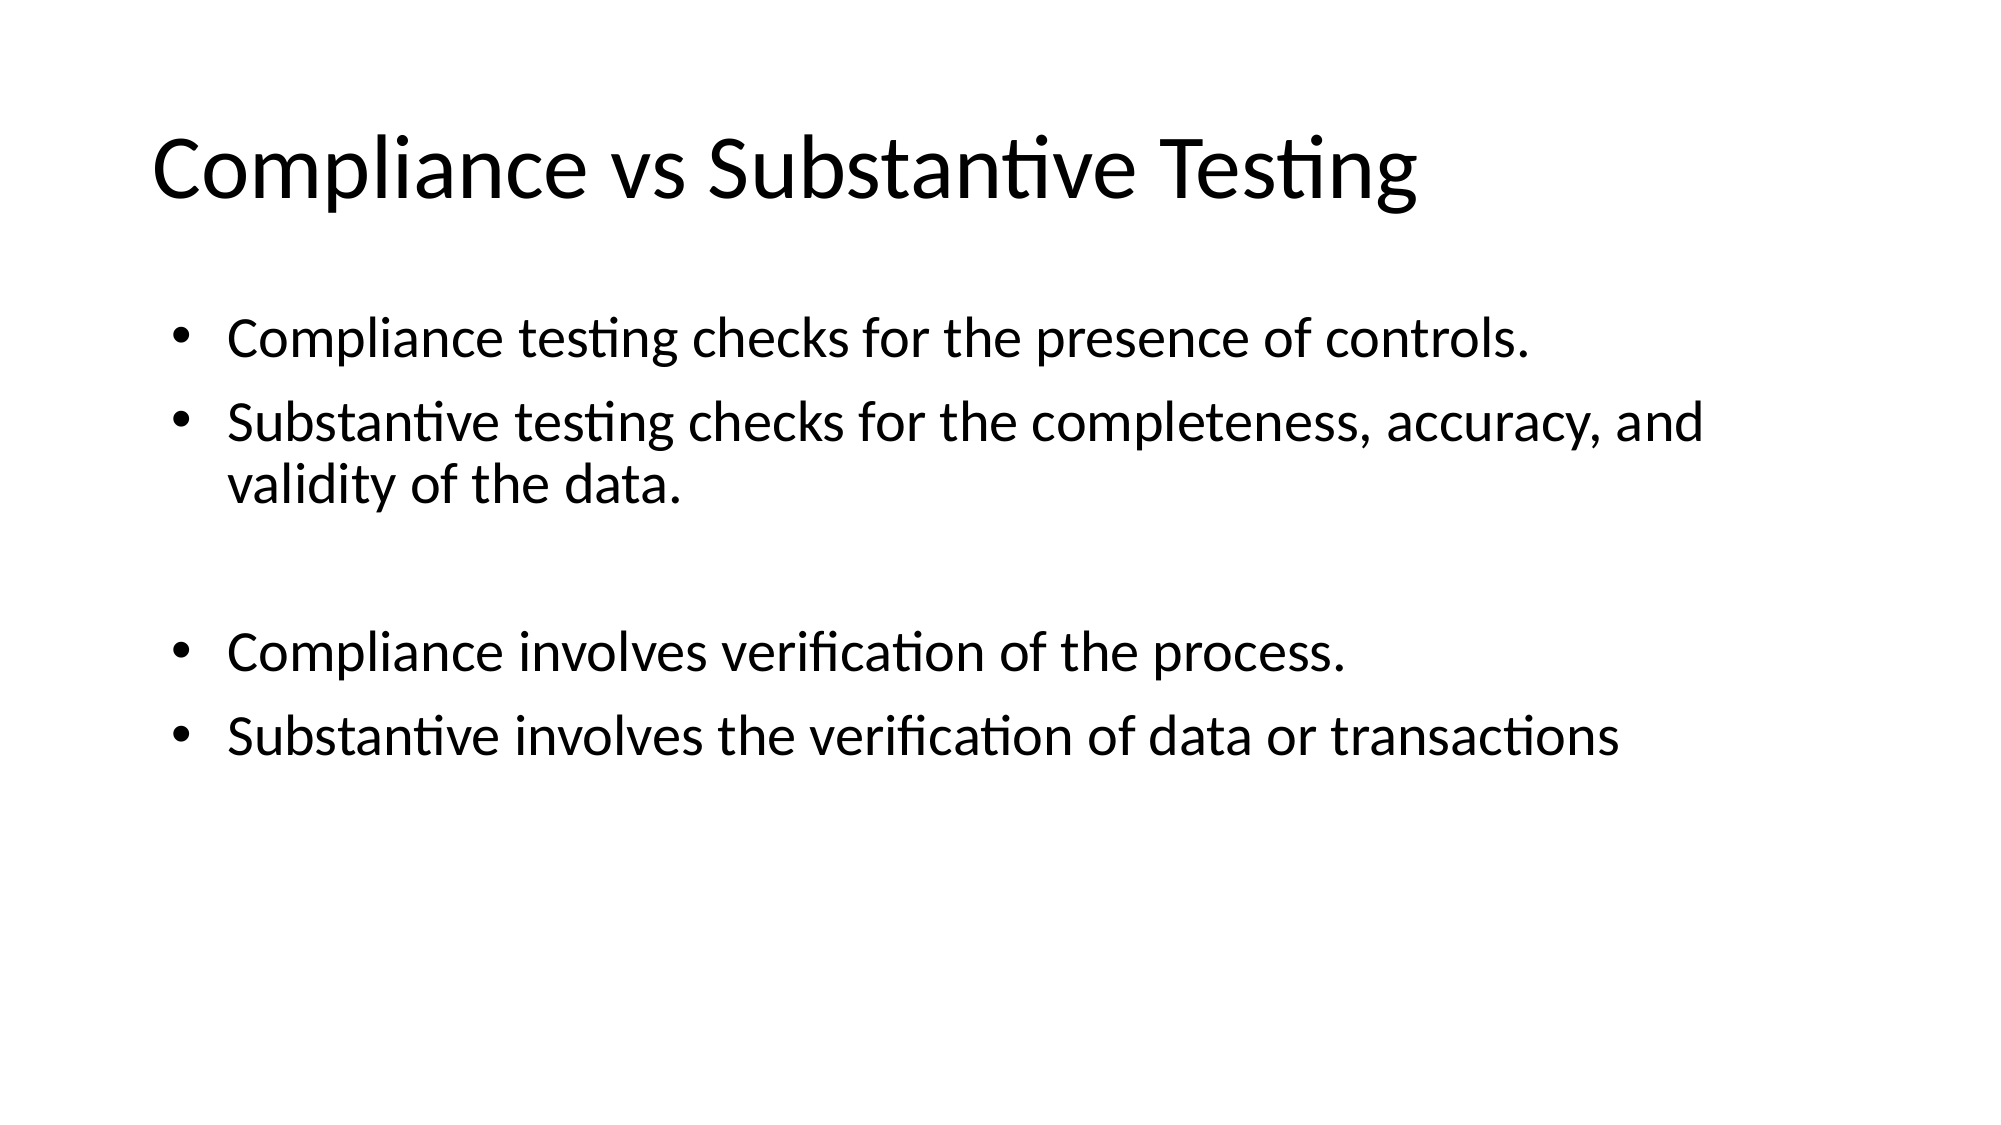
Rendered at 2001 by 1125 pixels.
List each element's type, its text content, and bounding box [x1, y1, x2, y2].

list Compliance testing checks for the presence of controls. Substantive testing checks for the completeness, accuracy, and validity of the data. Compliance involves verification of the process. Substantive involves the verification of data or transactions [137, 299, 1863, 1014]
title Compliance vs Substantive Testing [137, 59, 1863, 278]
